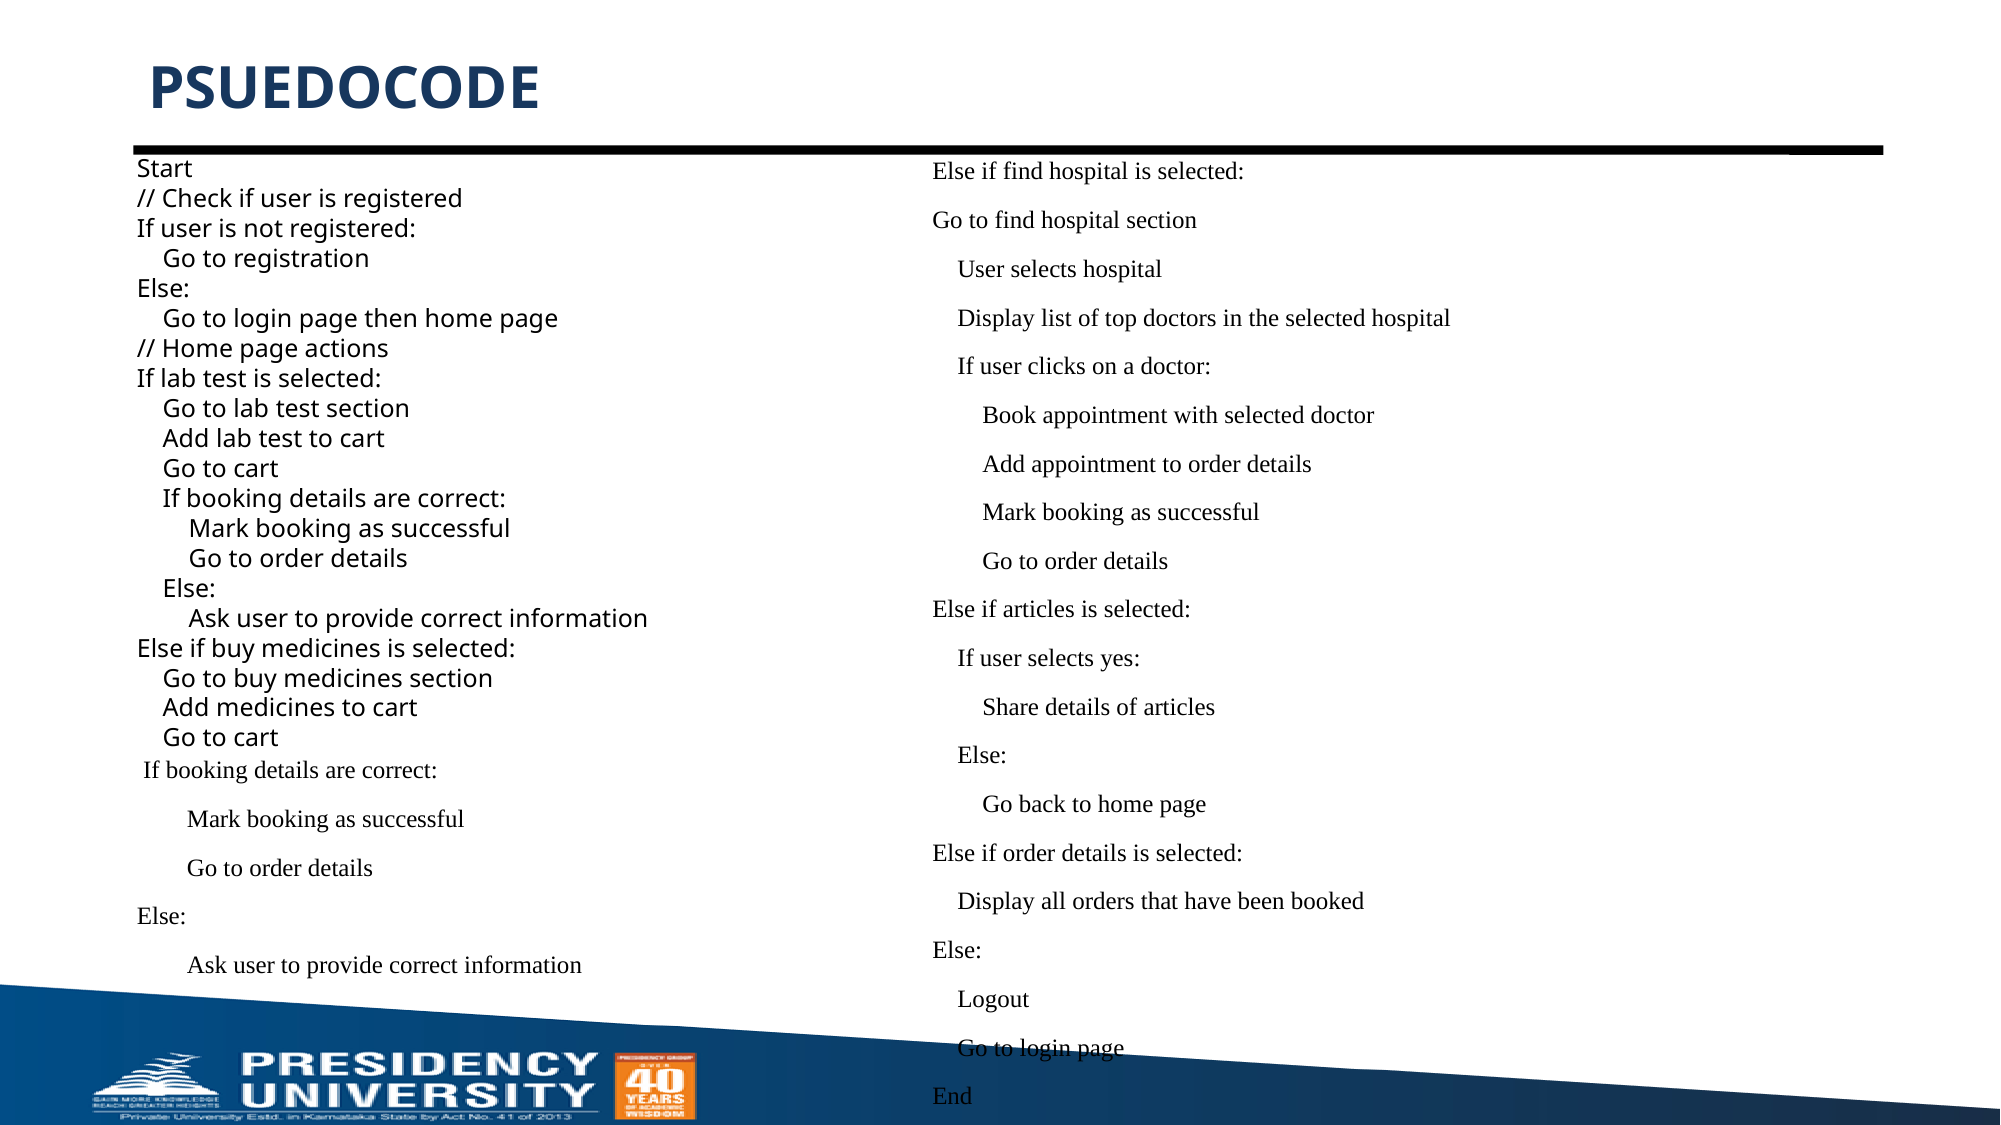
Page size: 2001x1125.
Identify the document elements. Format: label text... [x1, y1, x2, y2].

title PSUEDOCODE [133, 45, 1884, 125]
picture [1869, 982, 2000, 1125]
text_box Else if find hospital is selected: Go to find hospital section User selects hospital Display list of top doctors in the selected hospital If user clicks on a doctor: Book appointment with selected doctor Add appointment to order details Mark booking as successful Go to order details Else if articles is selected: If user selects yes: Share details of articles Else: Go back to home page Else if order details is selected: Display all orders that have been booked Else: Logout Go to login page End [917, 145, 1869, 1125]
text_box Start // Check if user is registered If user is not registered: Go to registration Else: Go to login page then home page // Home page actions If lab test is selected: Go to lab test section Add lab test to cart Go to cart If booking details are correct: Mark booking as successful Go to order details Else: Ask user to provide correct information Else if buy medicines is selected: Go to buy medicines section Add medicines to cart Go to cart If booking details are correct: Mark booking as successful Go to order details Else: Ask user to provide correct information [122, 145, 899, 1035]
picture [0, 982, 917, 1125]
